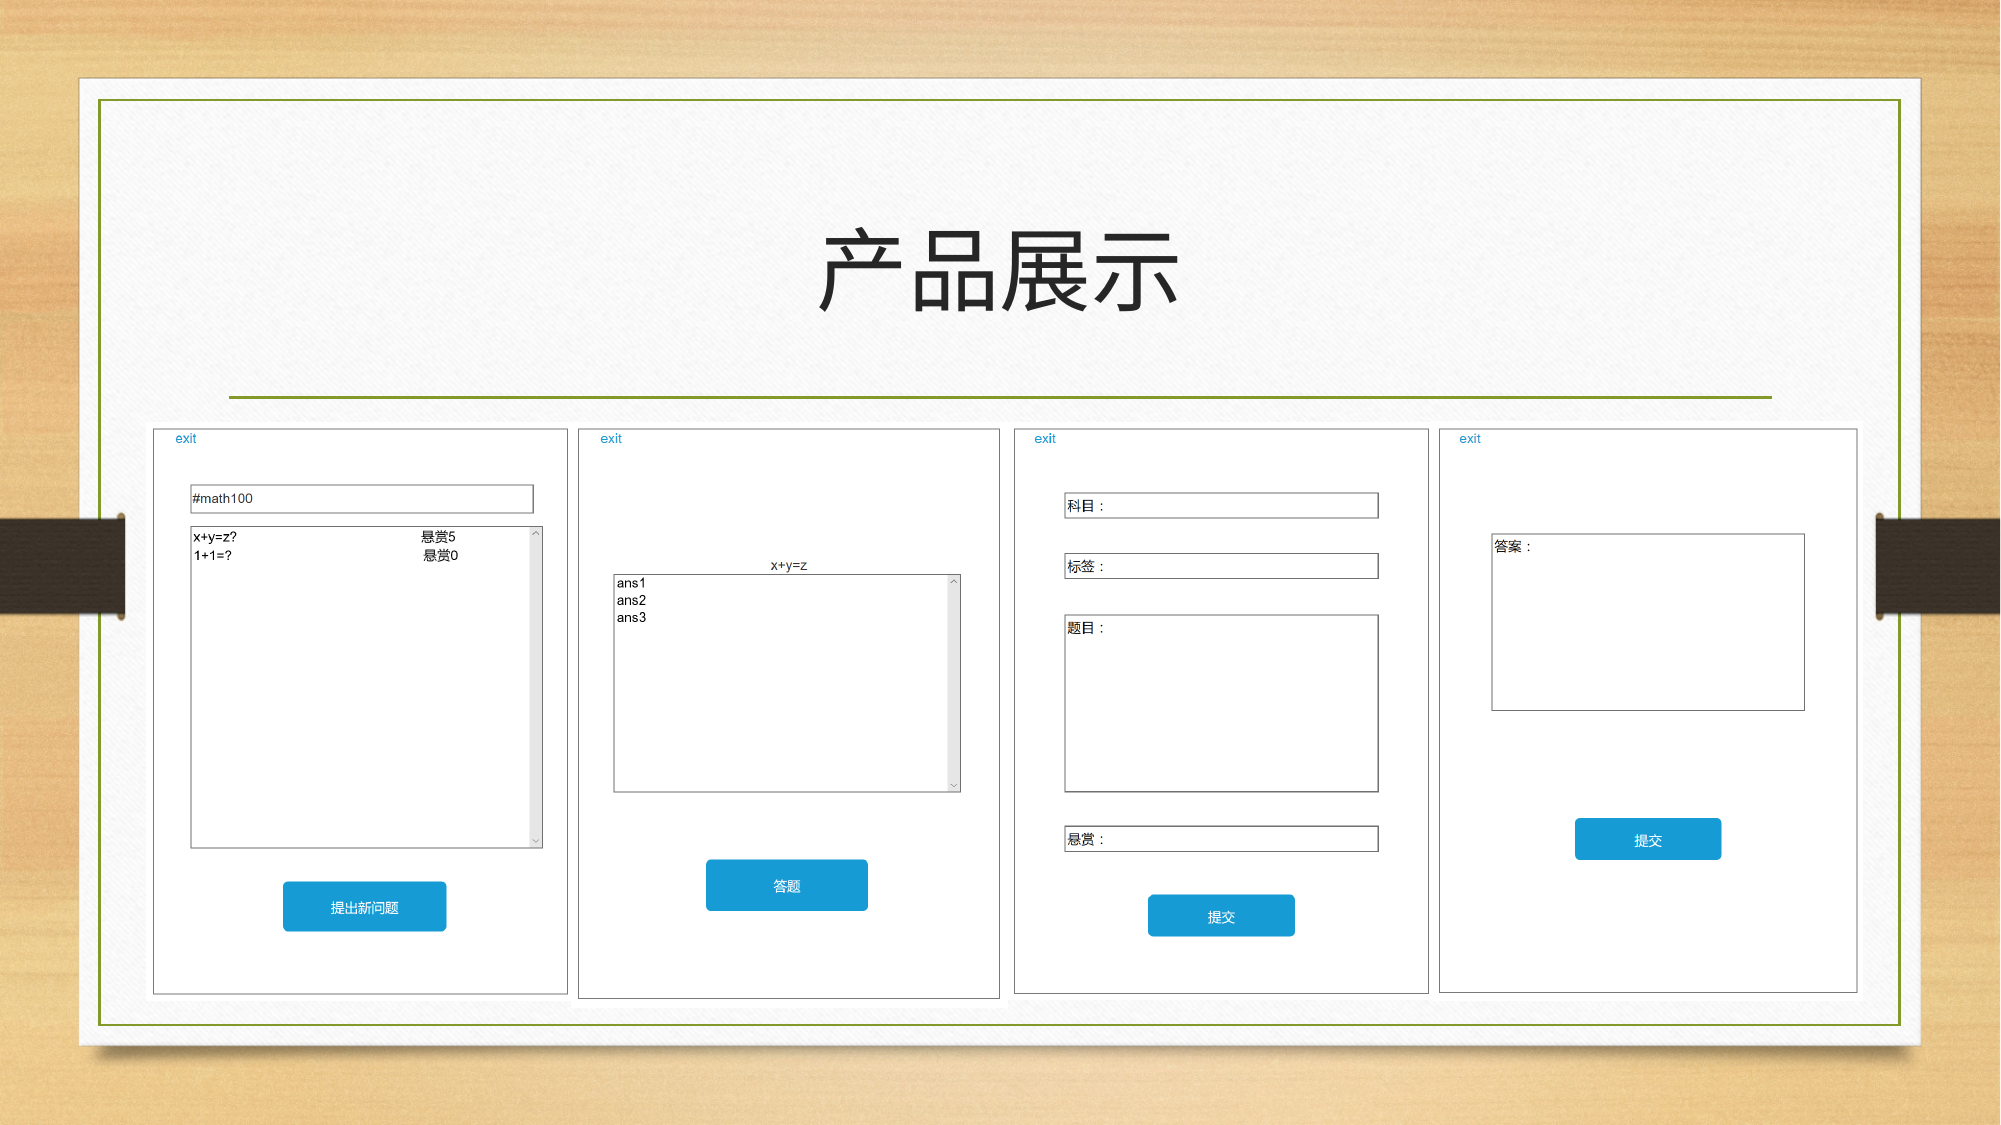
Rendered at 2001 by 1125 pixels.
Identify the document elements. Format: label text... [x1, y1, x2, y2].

title 产品展示 [212, 161, 1788, 375]
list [146, 421, 571, 1002]
picture [0, 0, 2001, 1125]
